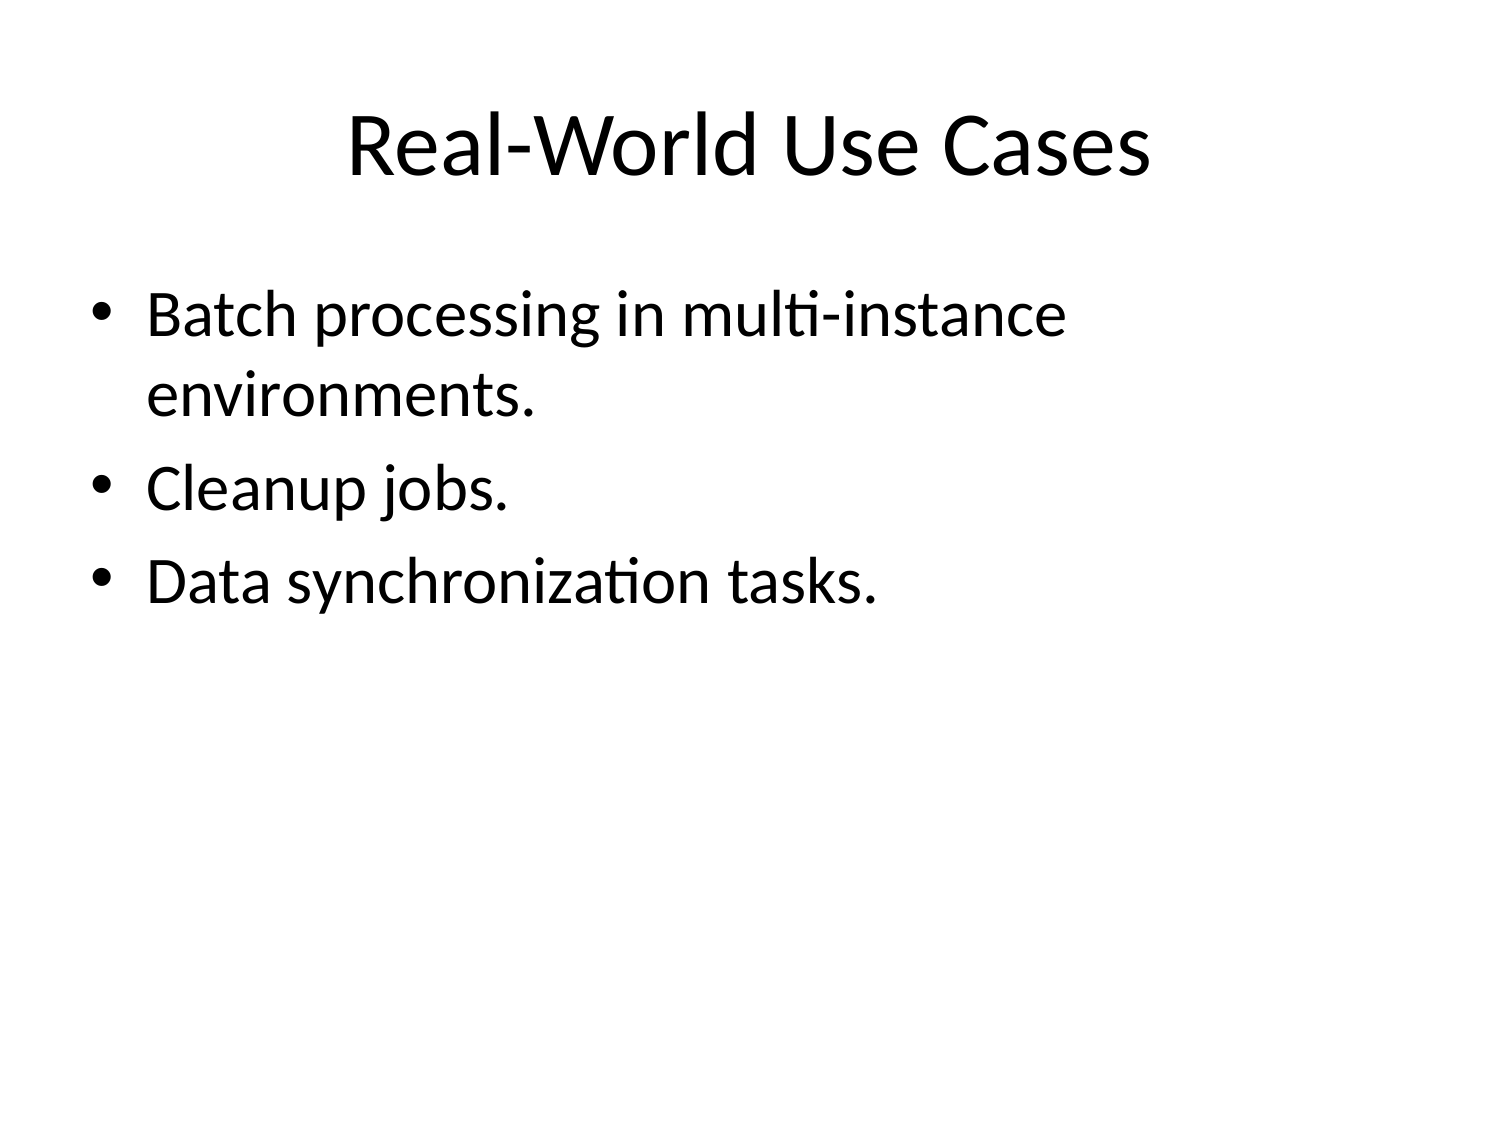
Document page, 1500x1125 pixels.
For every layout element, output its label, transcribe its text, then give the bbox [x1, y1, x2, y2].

title Real-World Use Cases [75, 45, 1425, 233]
list Batch processing in multi-instance environments. Cleanup jobs. Data synchronization tasks. [75, 262, 1425, 1005]
